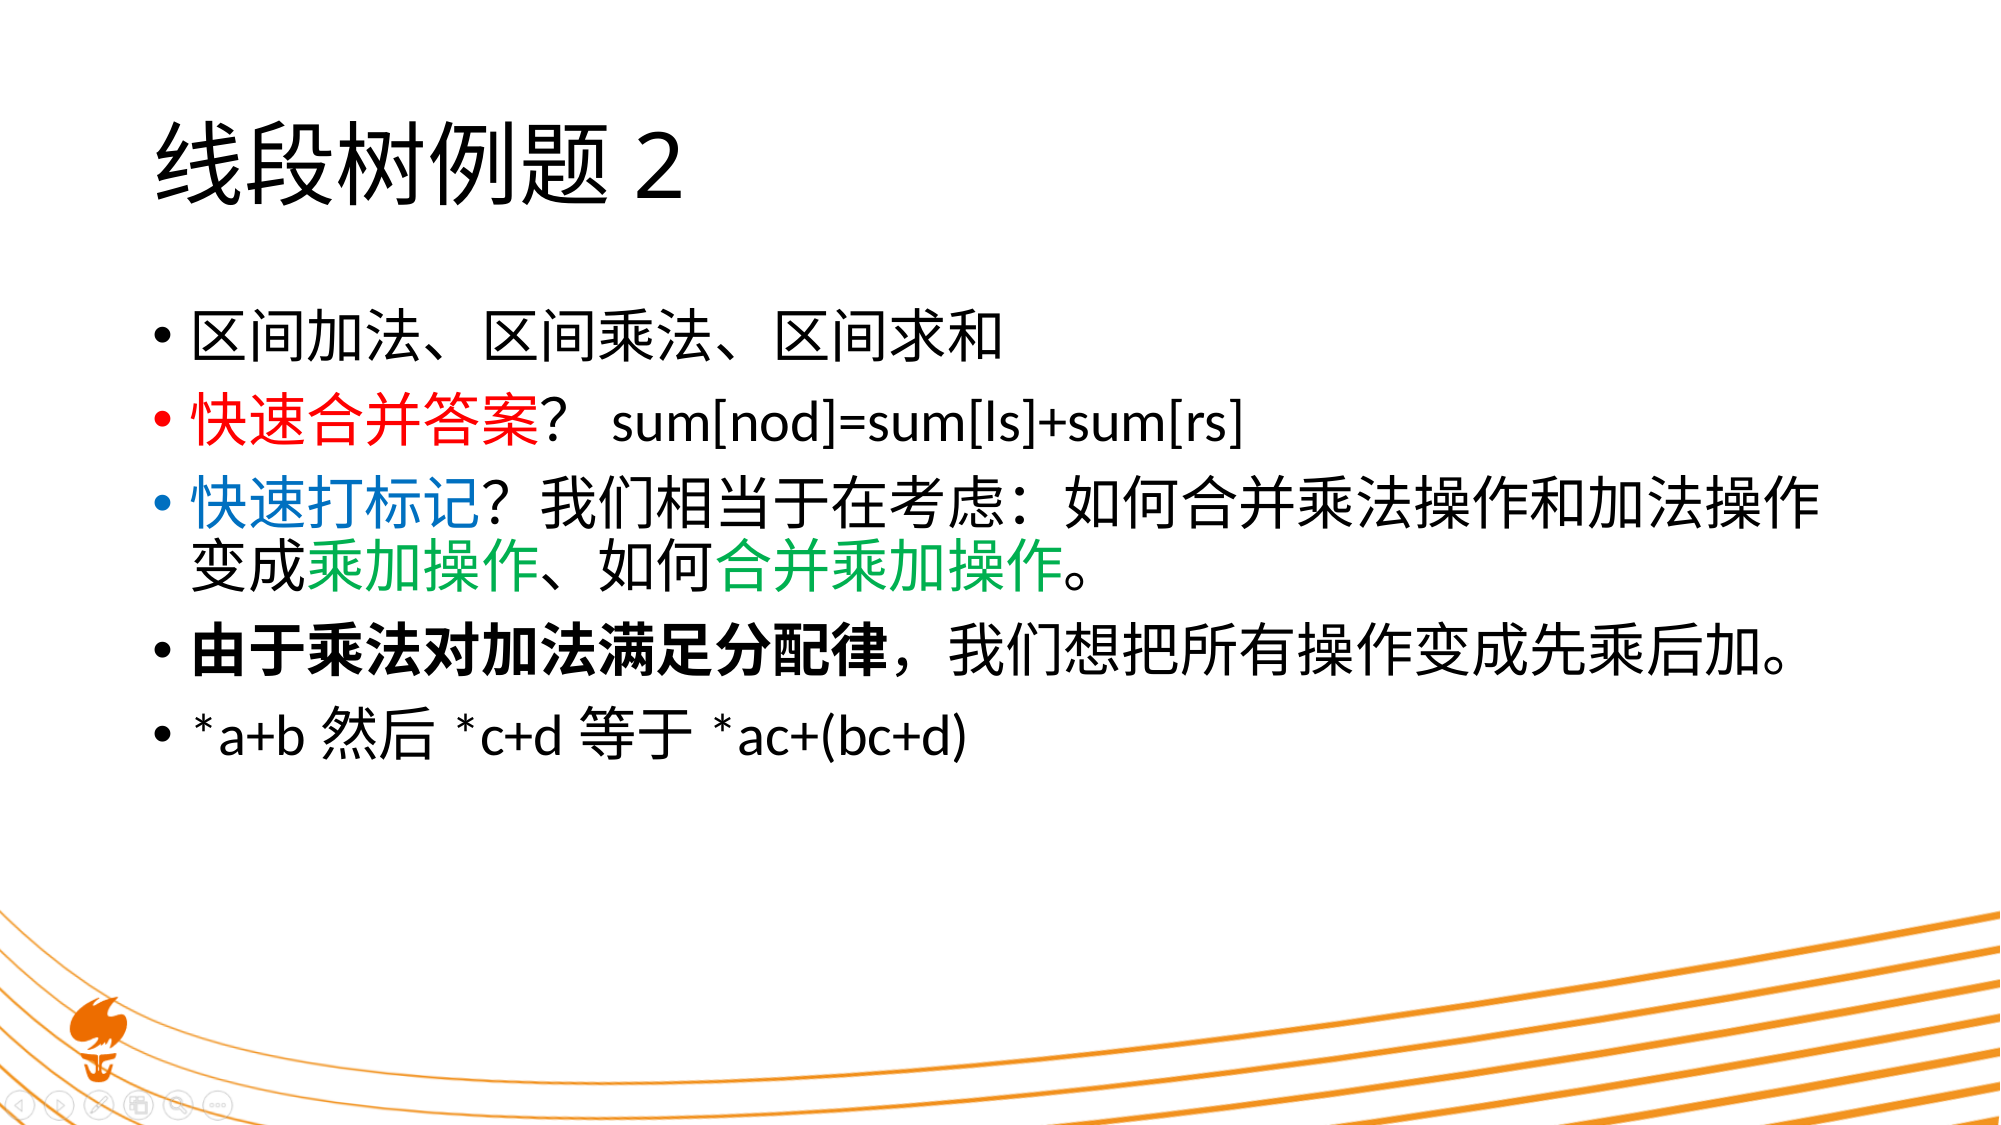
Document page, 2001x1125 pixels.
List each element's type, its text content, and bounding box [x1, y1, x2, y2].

picture [0, 0, 2000, 1125]
title 线段树例题2 [137, 59, 1863, 278]
list 区间加法、区间乘法、区间求和 快速合并答案？sum[nod]=sum[ls]+sum[rs] 快速打标记？我们相当于在考虑：如何合并乘法操作和加法操作变成乘加操作、如何合并乘加操作。 由于乘法对加法满足分配律，我们想把所有操作变成先乘后加。 *a+b然后*c+d等于*ac+(bc+d) [137, 299, 1863, 1014]
